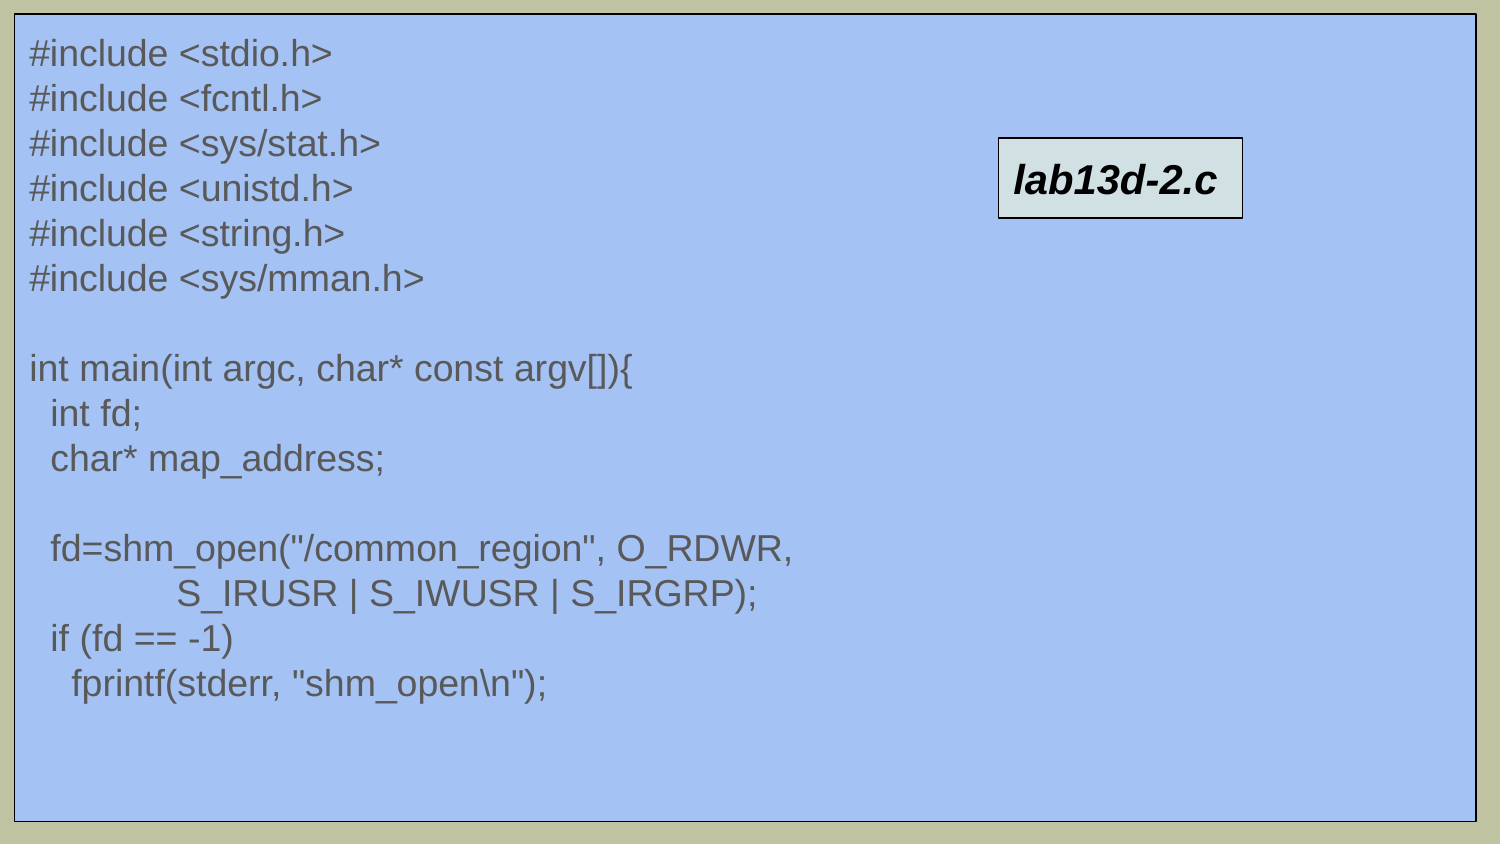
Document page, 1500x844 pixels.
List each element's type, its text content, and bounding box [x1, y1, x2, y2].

text_box lab13d-2.c [998, 138, 1243, 219]
text_box #include <stdio.h> #include <fcntl.h> #include <sys/stat.h> #include <unistd.h> #include <string.h> #include <sys/mman.h> int main(int argc, char* const argv[]){ int fd; char* map_address; fd=shm_open("/common_region", O_RDWR, S_IRUSR | S_IWUSR | S_IRGRP); if (fd == -1) fprintf(stderr, "shm_open\n"); [14, 14, 1477, 822]
